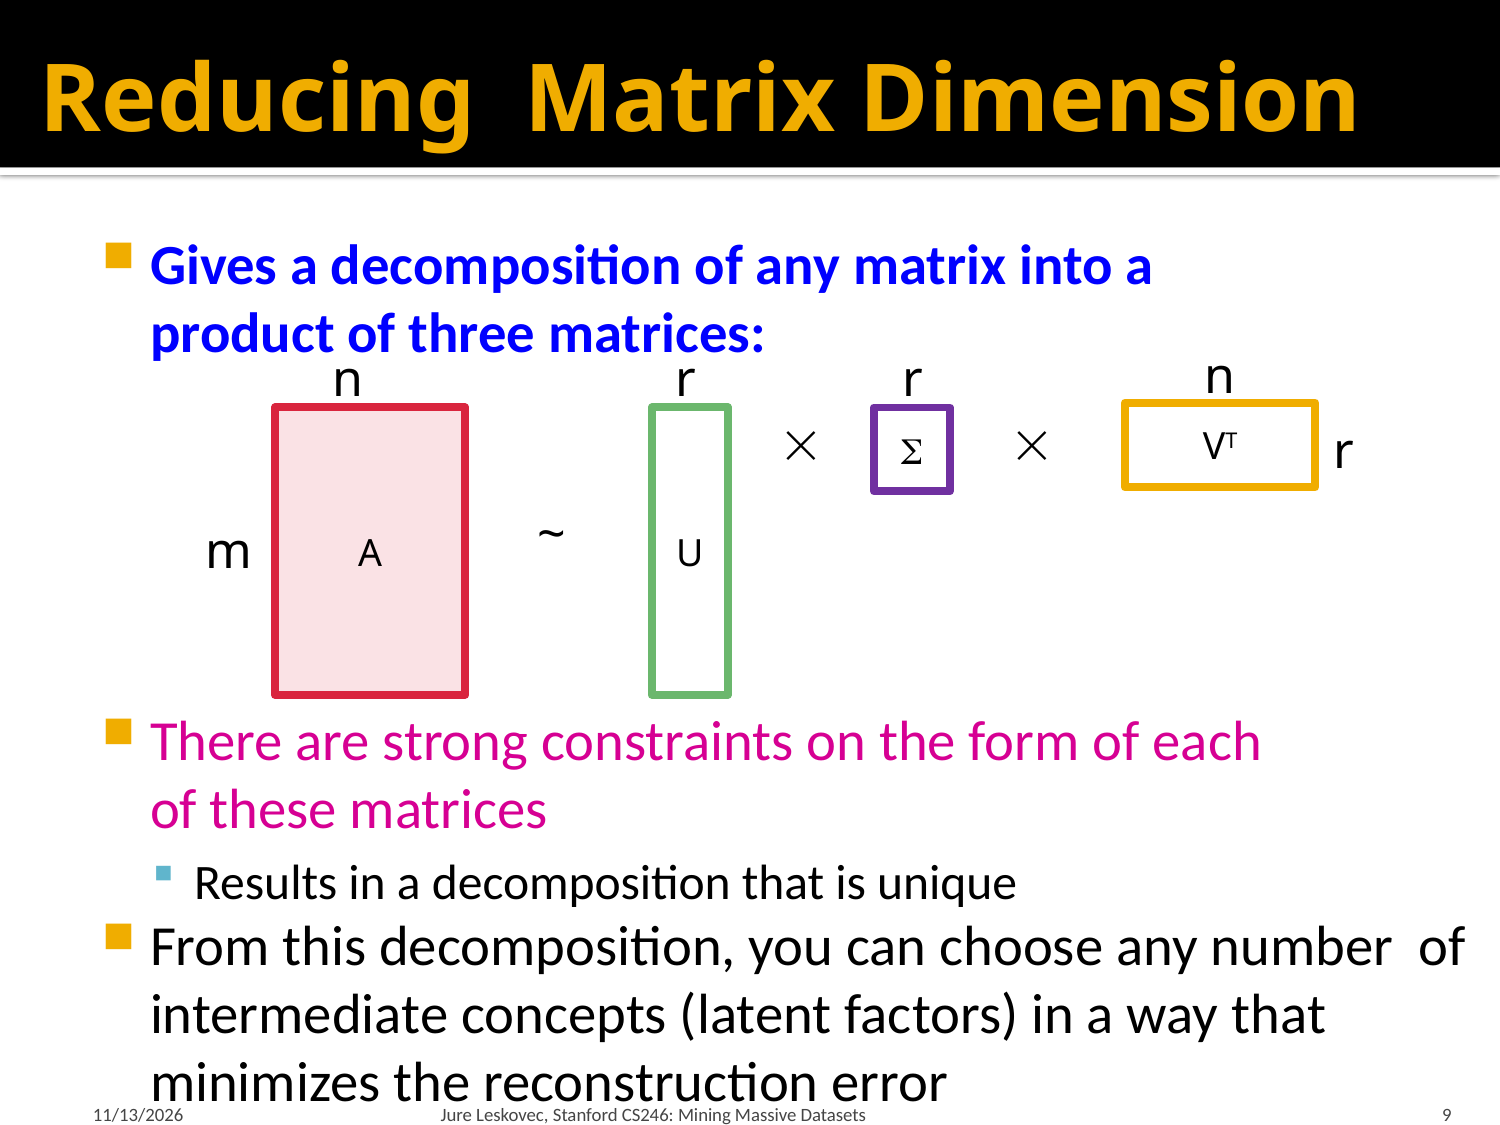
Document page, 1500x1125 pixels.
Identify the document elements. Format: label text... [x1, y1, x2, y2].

text_box  [870, 404, 954, 495]
text_box n [317, 339, 362, 415]
text_box m [190, 511, 246, 586]
text_box U [648, 403, 732, 699]
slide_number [75, 1080, 425, 1125]
footer Jure Leskovec, Stanford CS246: Mining Massive Datasets [433, 1080, 1337, 1125]
text_box  [766, 403, 811, 478]
text_box r [660, 338, 697, 414]
text_box A [271, 403, 469, 699]
slide_number 9 [1345, 1080, 1467, 1125]
text_box  [997, 403, 1042, 478]
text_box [1124, 336, 1362, 488]
text_box ~ [522, 493, 585, 569]
text_box r [887, 338, 924, 414]
title Reducing Matrix Dimension [24, 12, 1500, 175]
